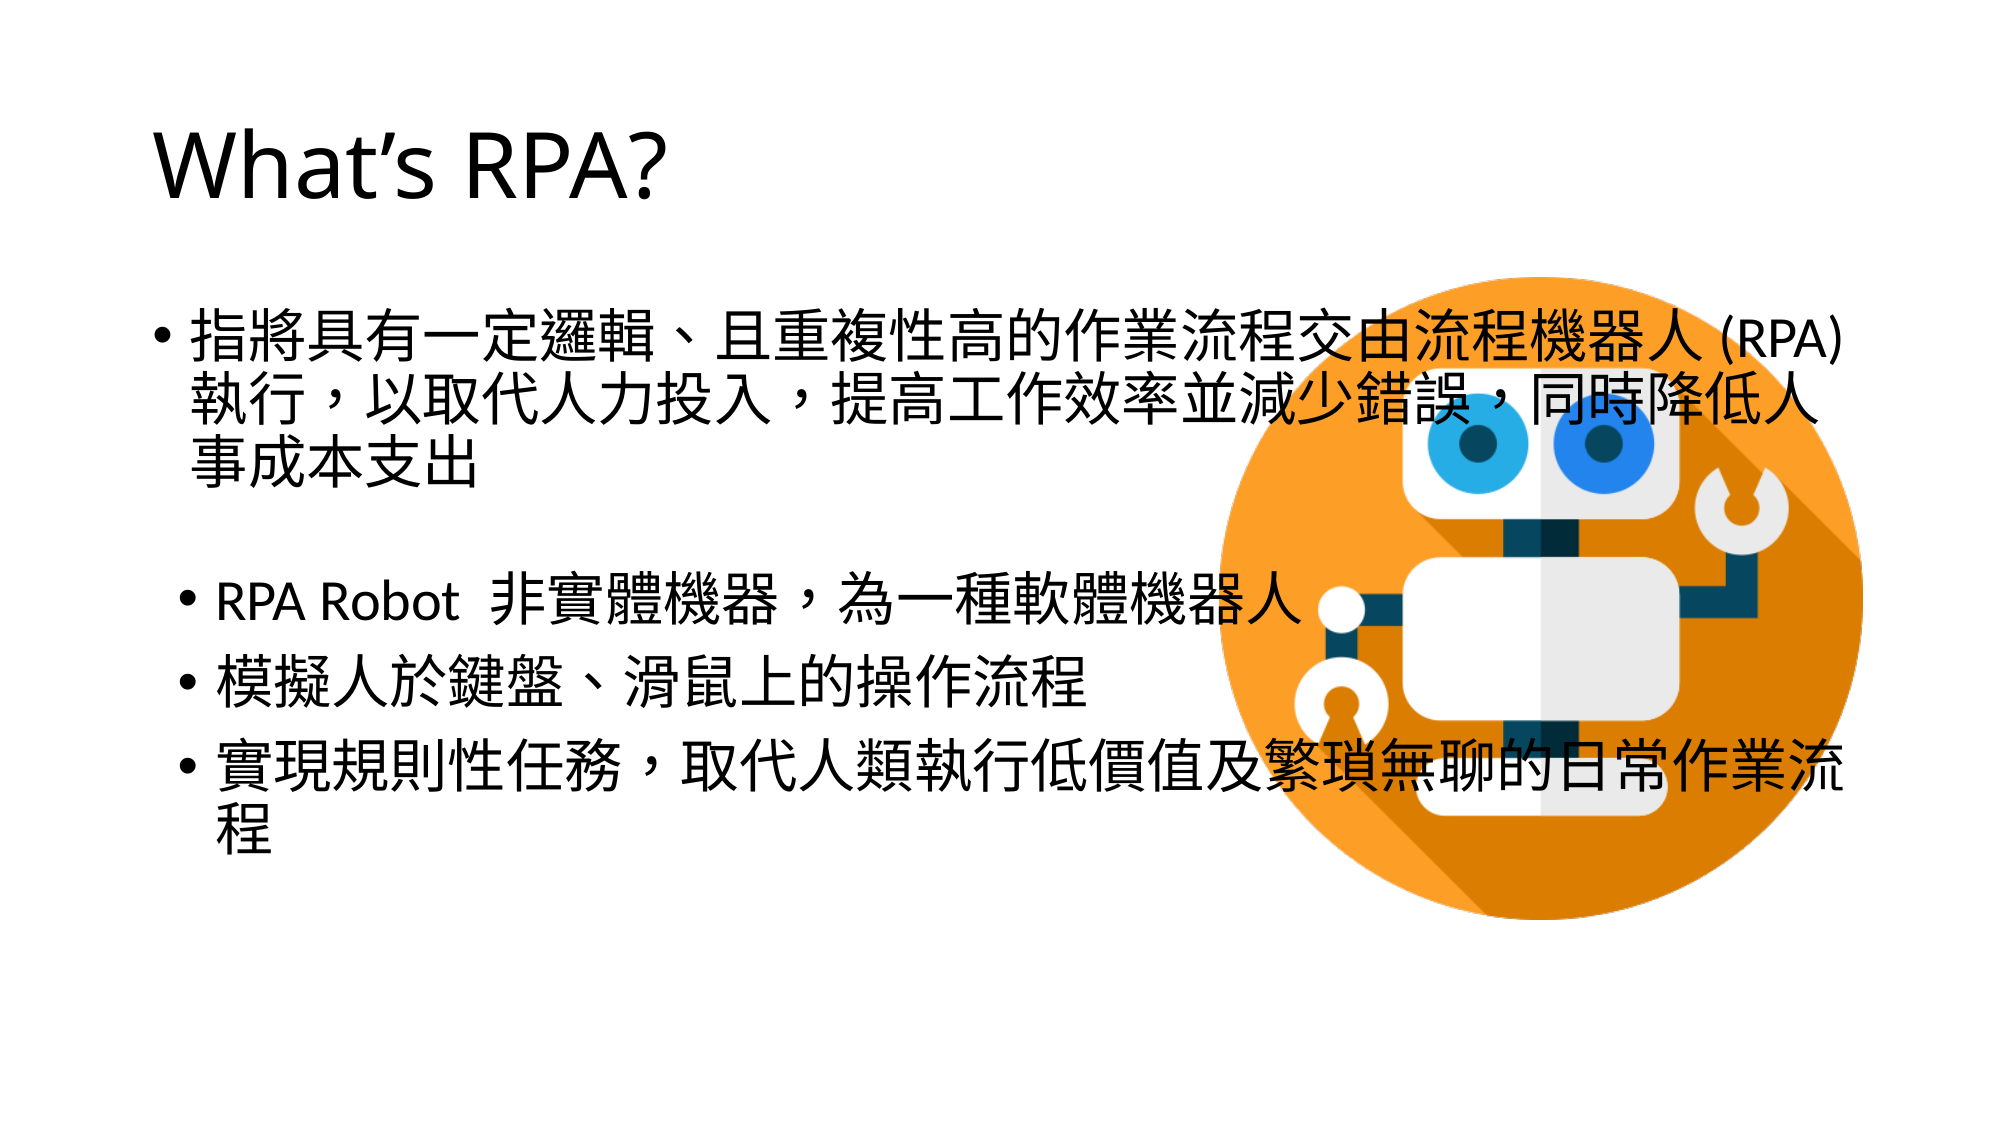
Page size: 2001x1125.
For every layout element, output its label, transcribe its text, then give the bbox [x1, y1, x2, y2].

title What’s RPA? [137, 59, 1863, 278]
picture [1219, 277, 1863, 920]
list 指將具有一定邏輯、且重複性高的作業流程交由流程機器人(RPA)執行，以取代人力投入，提高工作效率並減少錯誤，同時降低人事成本支出 [137, 299, 1219, 1014]
text_box RPA Robot 非實體機器，為一種軟體機器人 模擬人於鍵盤、滑鼠上的操作流程 實現規則性任務，取代人類執行低價值及繁瑣無聊的日常作業流程 [162, 562, 1888, 1039]
